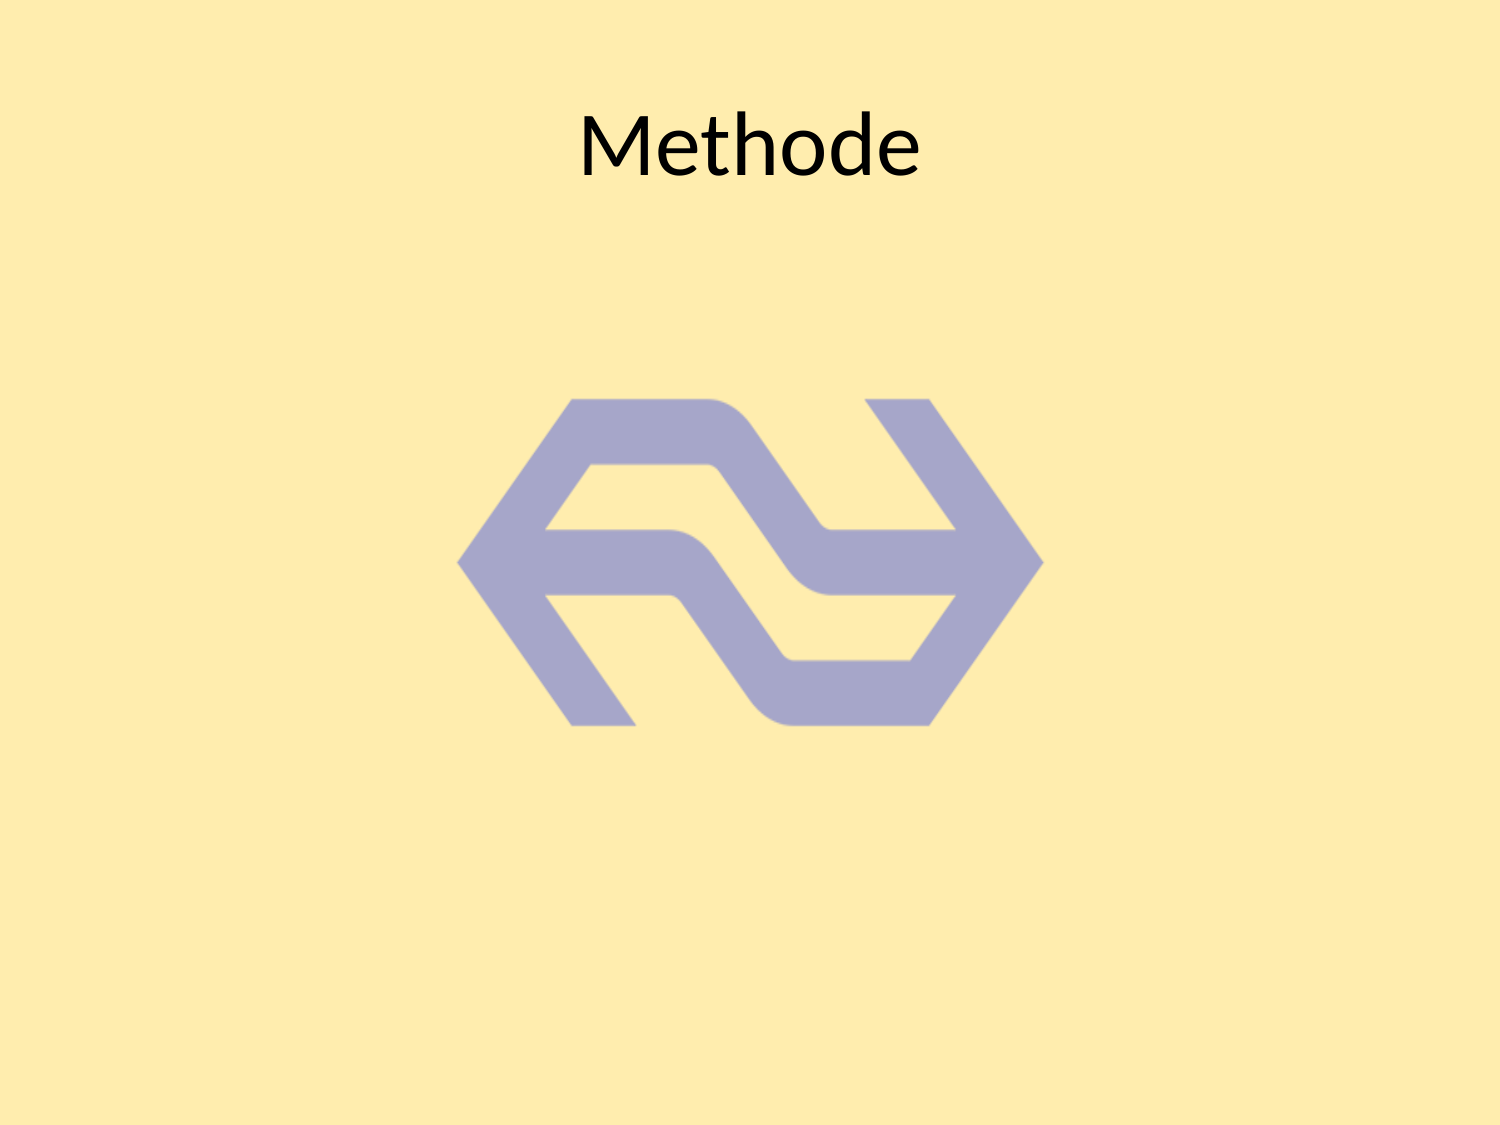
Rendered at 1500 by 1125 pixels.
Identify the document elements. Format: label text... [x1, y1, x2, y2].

title Methode [75, 45, 1425, 233]
